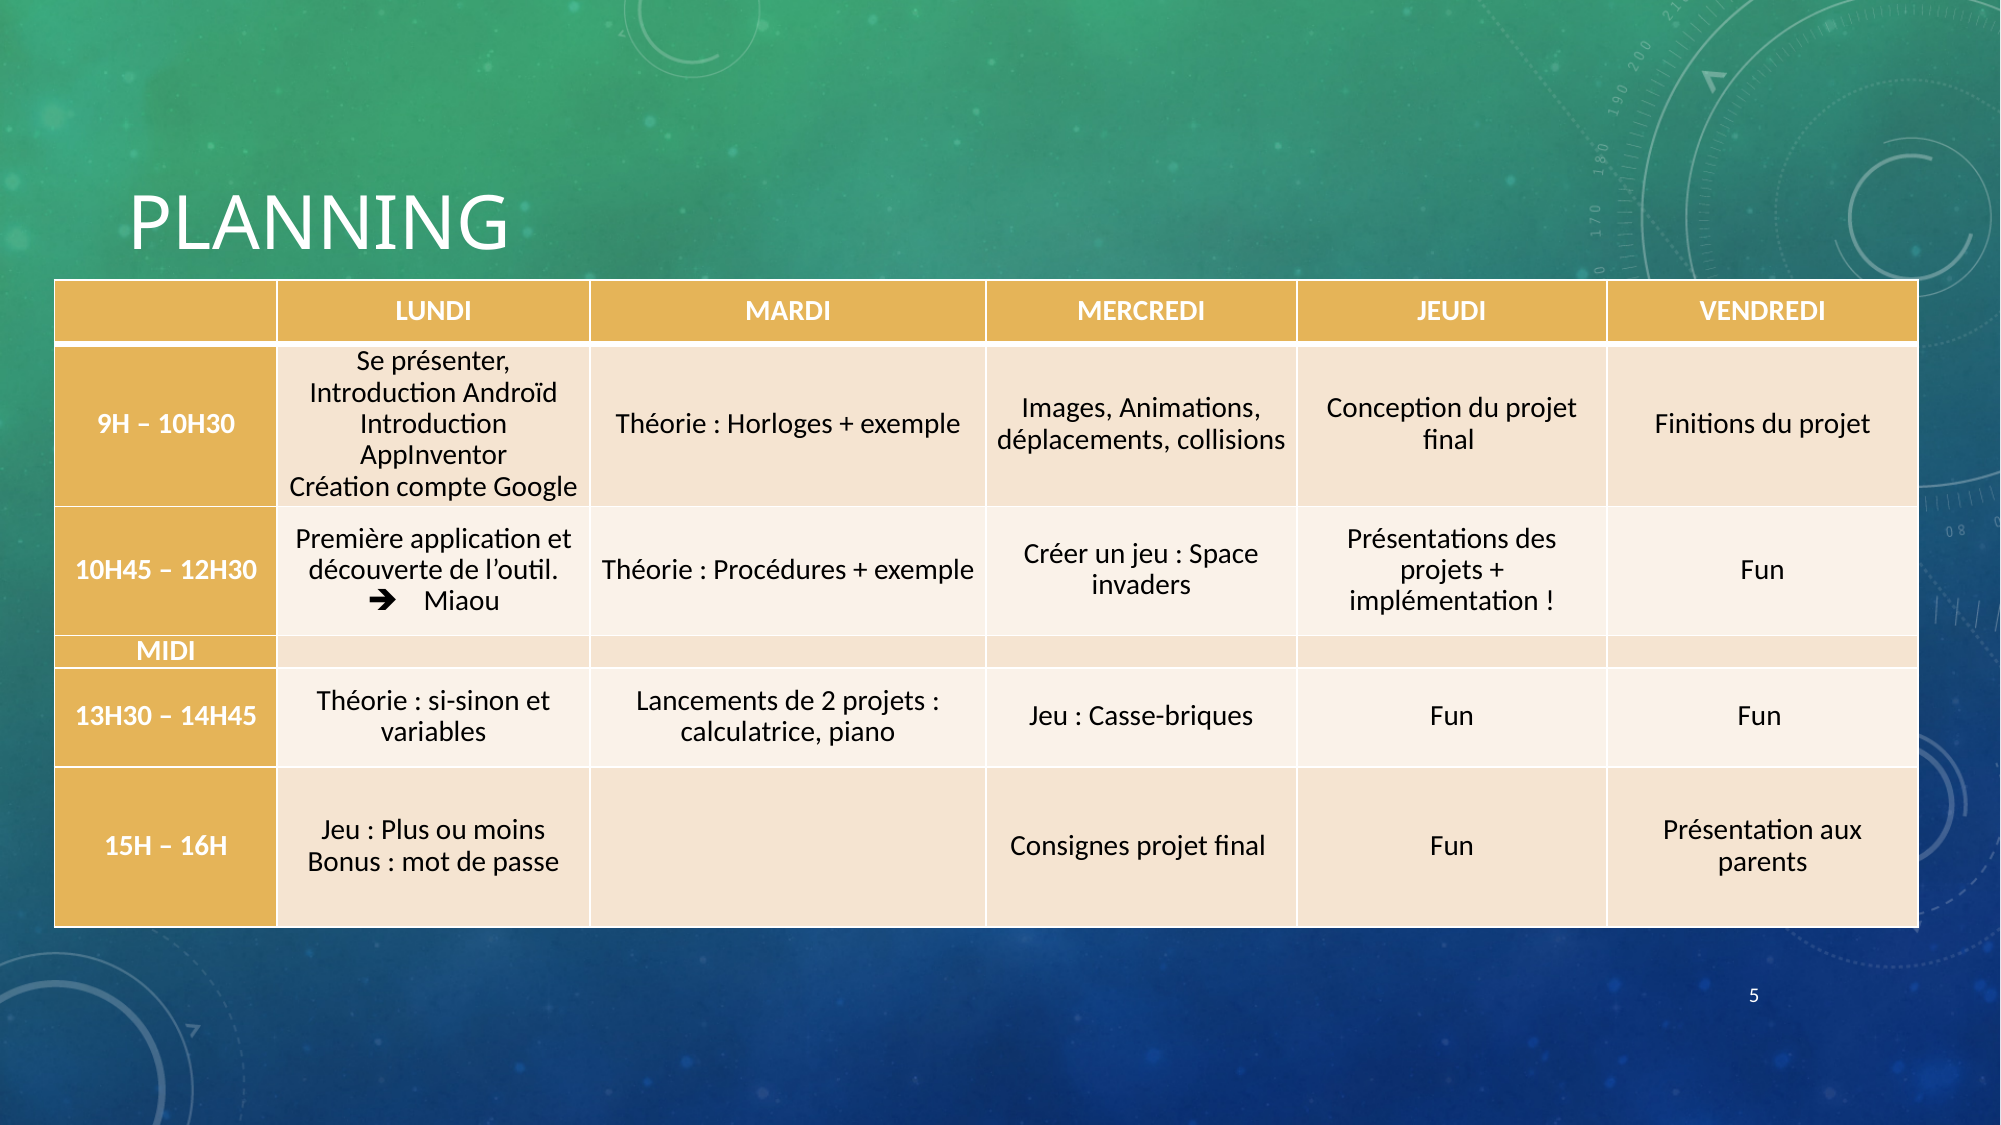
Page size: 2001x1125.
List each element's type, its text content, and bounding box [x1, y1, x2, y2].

table_header Mardi [591, 281, 985, 341]
table_cell Théorie : si-sinon et variables [278, 669, 589, 766]
table_cell [591, 768, 985, 926]
table_cell Fun [1608, 507, 1917, 635]
picture [0, 0, 2001, 1125]
table_header [55, 281, 276, 341]
table_cell Se présenter, Introduction Androïd Introduction AppInventor Création compte Google [278, 347, 589, 506]
table_cell Créer un jeu : Space invaders [987, 507, 1296, 635]
table_cell Finitions du projet [1608, 347, 1917, 506]
table_cell Jeu : Plus ou moins Bonus : mot de passe [278, 768, 589, 926]
table_cell [278, 636, 589, 667]
table_cell Jeu : Casse-briques [987, 669, 1296, 766]
table_cell 15h – 16h [55, 768, 276, 926]
table_cell 9h – 10h30 [55, 347, 276, 506]
table_header Jeudi [1298, 281, 1606, 341]
table_cell Fun [1298, 768, 1606, 926]
table_cell Consignes projet final [987, 768, 1296, 926]
table_cell MIDI [55, 636, 276, 667]
table_cell 13h30 – 14h45 [55, 669, 276, 766]
table_cell Conception du projet final [1298, 347, 1606, 506]
table_cell [1608, 636, 1917, 667]
table_cell [987, 636, 1296, 667]
table_cell [591, 636, 985, 667]
table_cell Théorie : Procédures + exemple [591, 507, 985, 635]
table_cell Fun [1298, 669, 1606, 766]
table_cell Présentations des projets + implémentation ! [1298, 507, 1606, 635]
table_cell [1298, 636, 1606, 667]
table_header Vendredi [1608, 281, 1917, 341]
table_cell 10h45 – 12h30 [55, 507, 276, 635]
table_cell Présentation aux parents [1608, 768, 1917, 926]
table_cell Première application et découverte de l’outil. Miaou [278, 507, 589, 635]
table_header Lundi [278, 281, 589, 341]
title Planning [112, 99, 1775, 279]
table_cell Lancements de 2 projets : calculatrice, piano [591, 669, 985, 766]
table_cell Images, Animations, déplacements, collisions [987, 347, 1296, 506]
slide_number 5 [1684, 963, 1775, 1025]
table_cell Fun [1608, 669, 1917, 766]
table_cell Théorie : Horloges + exemple [591, 347, 985, 506]
table_header Mercredi [987, 281, 1296, 341]
